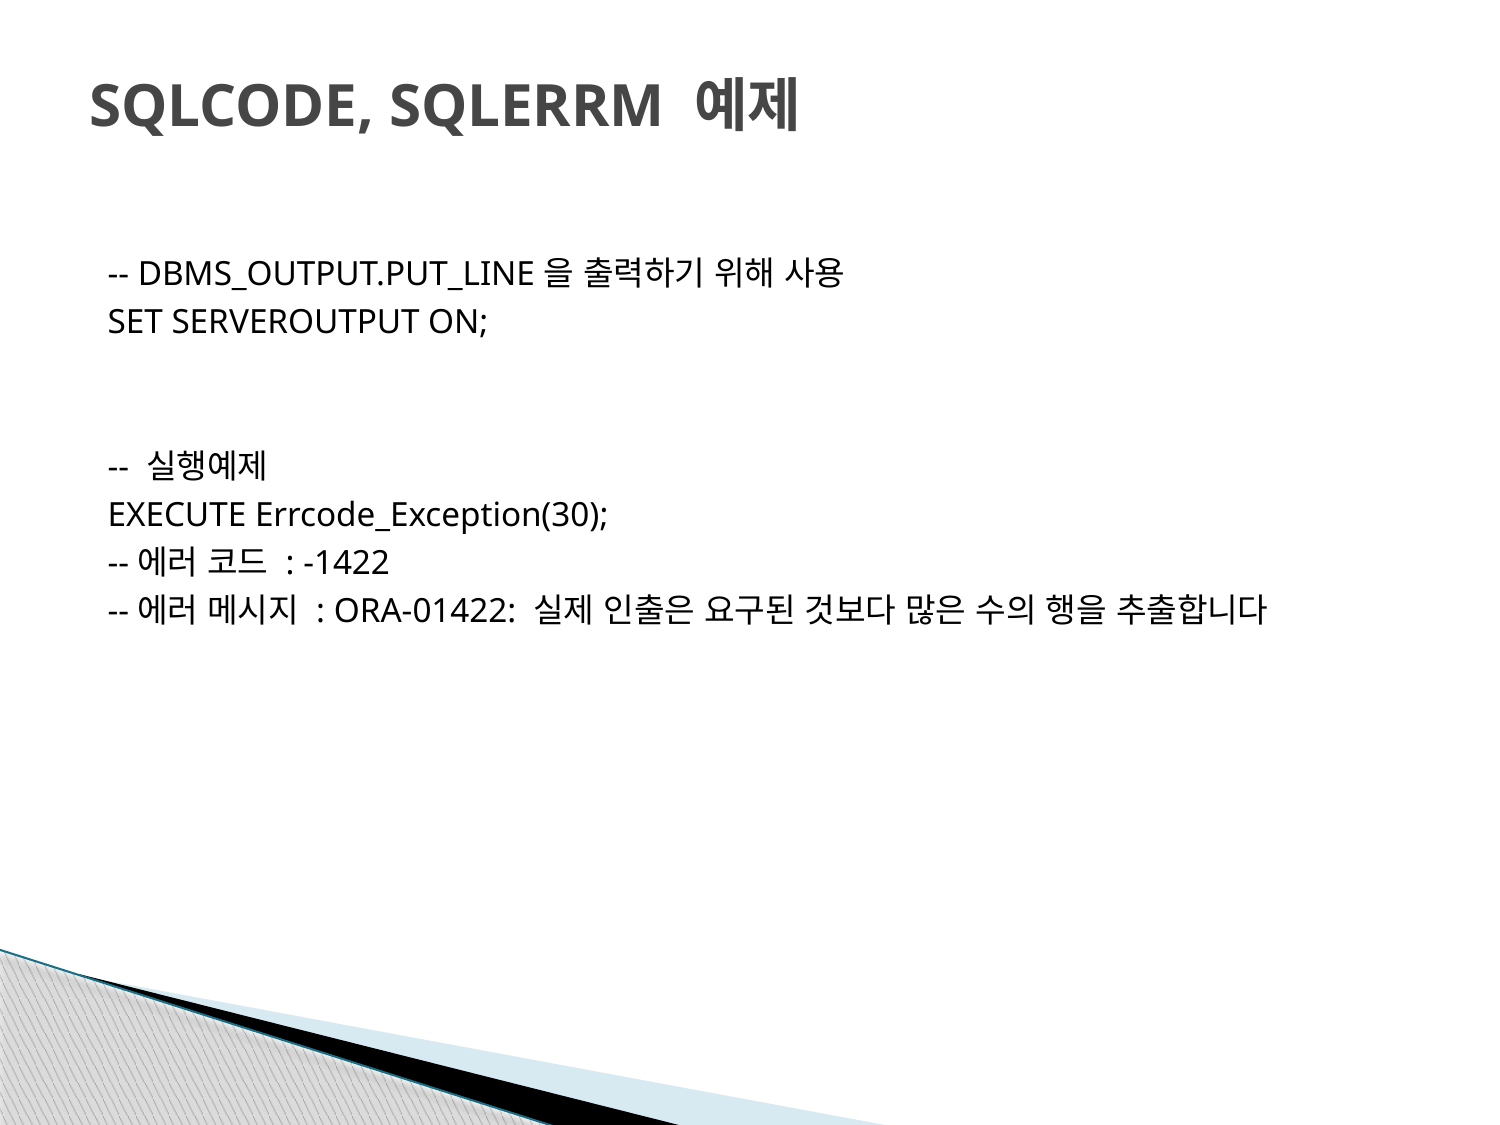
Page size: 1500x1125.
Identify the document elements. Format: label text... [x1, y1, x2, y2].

list -- DBMS_OUTPUT.PUT_LINE을 출력하기 위해 사용 SET SERVEROUTPUT ON; -- 실행예제 EXECUTE Errcode_Exception(30); --에러 코드 : -1422 --에러 메시지 : ORA-01422: 실제 인출은 요구된 것보다 많은 수의 행을 추출합니다 [75, 196, 1425, 1071]
title SQLCODE, SQLERRM 예제 [75, 45, 1425, 161]
